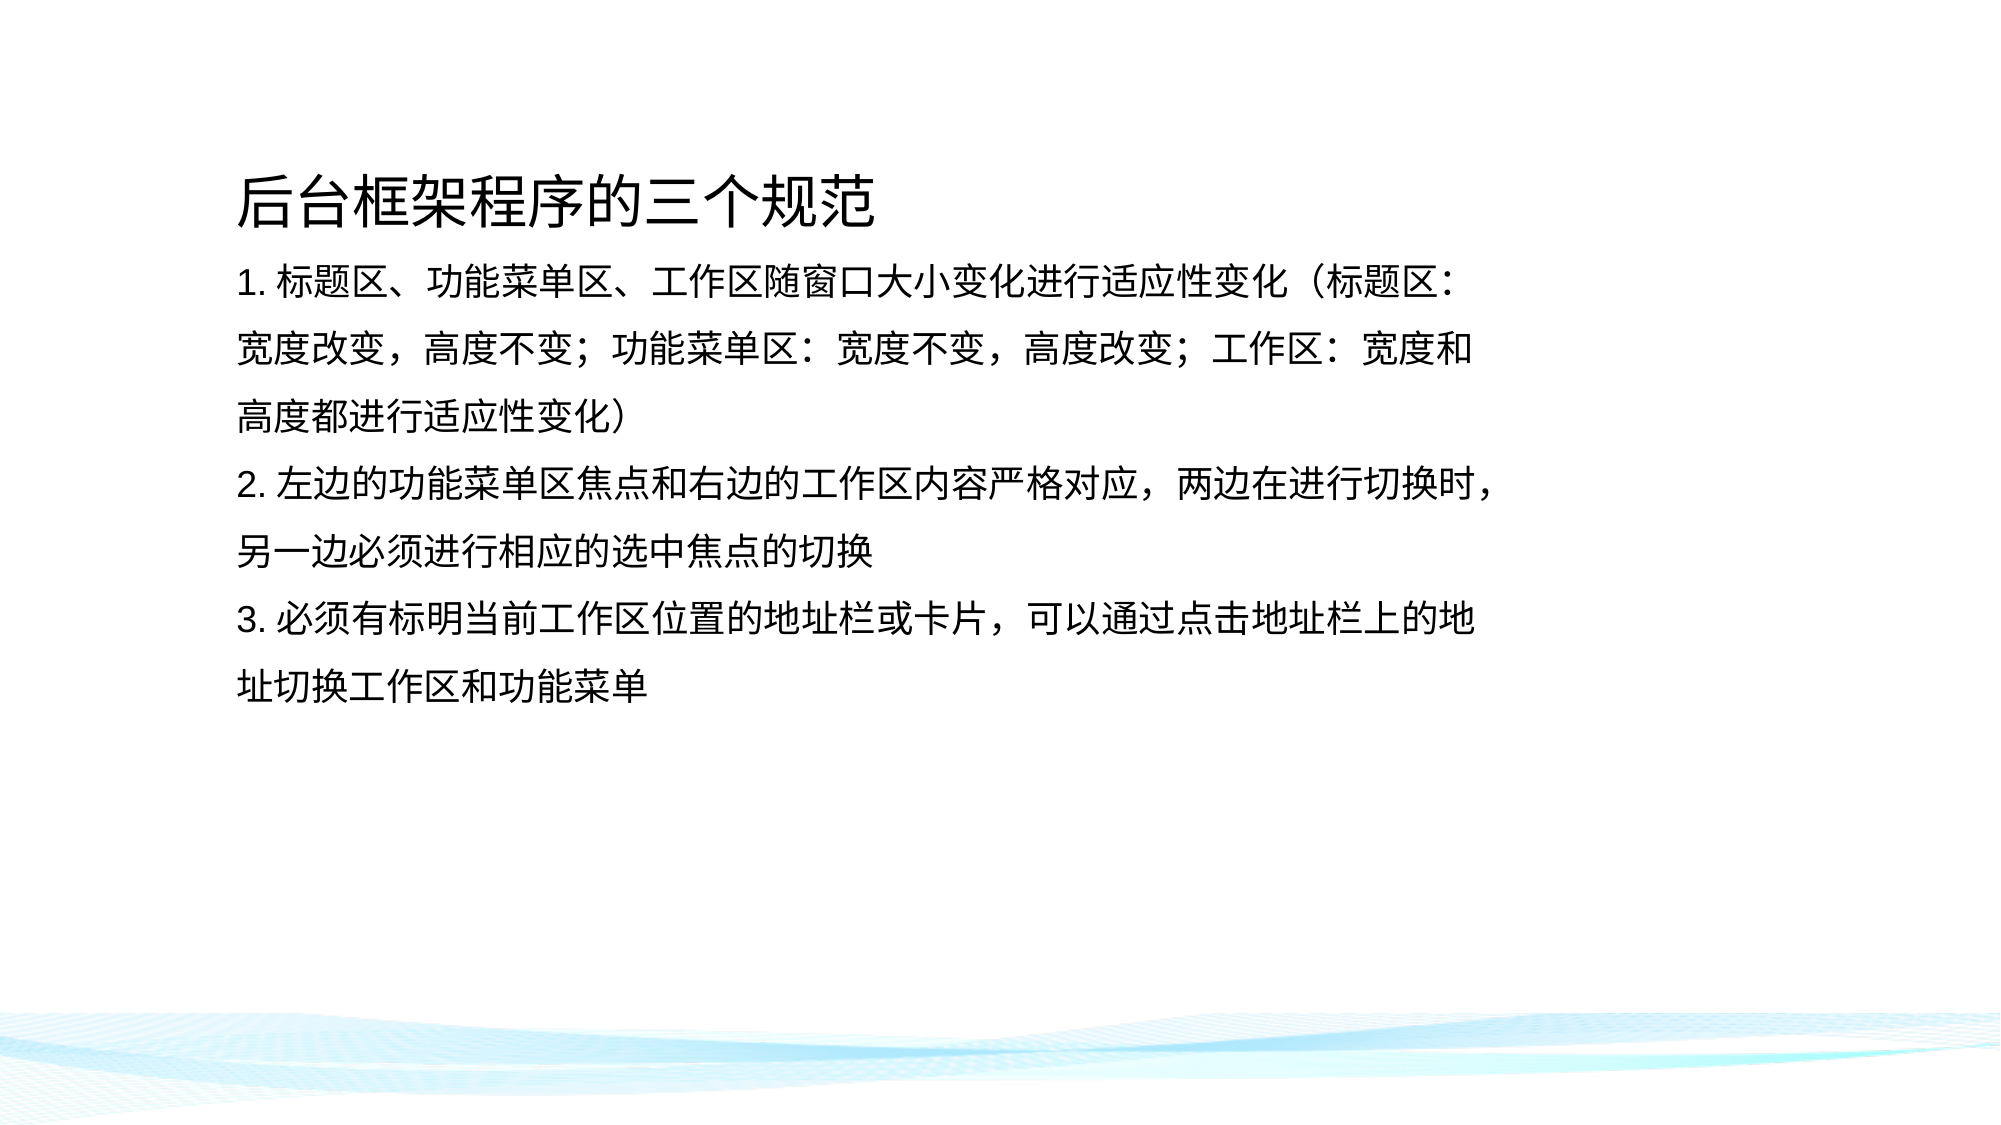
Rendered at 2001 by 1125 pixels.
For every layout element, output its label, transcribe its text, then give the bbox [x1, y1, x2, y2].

picture [0, 1013, 2000, 1125]
text_box 后台框架程序的三个规范 1.标题区、功能菜单区、工作区随窗口大小变化进行适应性变化（标题区：宽度改变，高度不变；功能菜单区：宽度不变，高度改变；工作区：宽度和高度都进行适应性变化） 2.左边的功能菜单区焦点和右边的工作区内容严格对应，两边在进行切换时，另一边必须进行相应的选中焦点的切换 3.必须有标明当前工作区位置的地址栏或卡片，可以通过点击地址栏上的地址切换工作区和功能菜单 [221, 157, 1498, 716]
